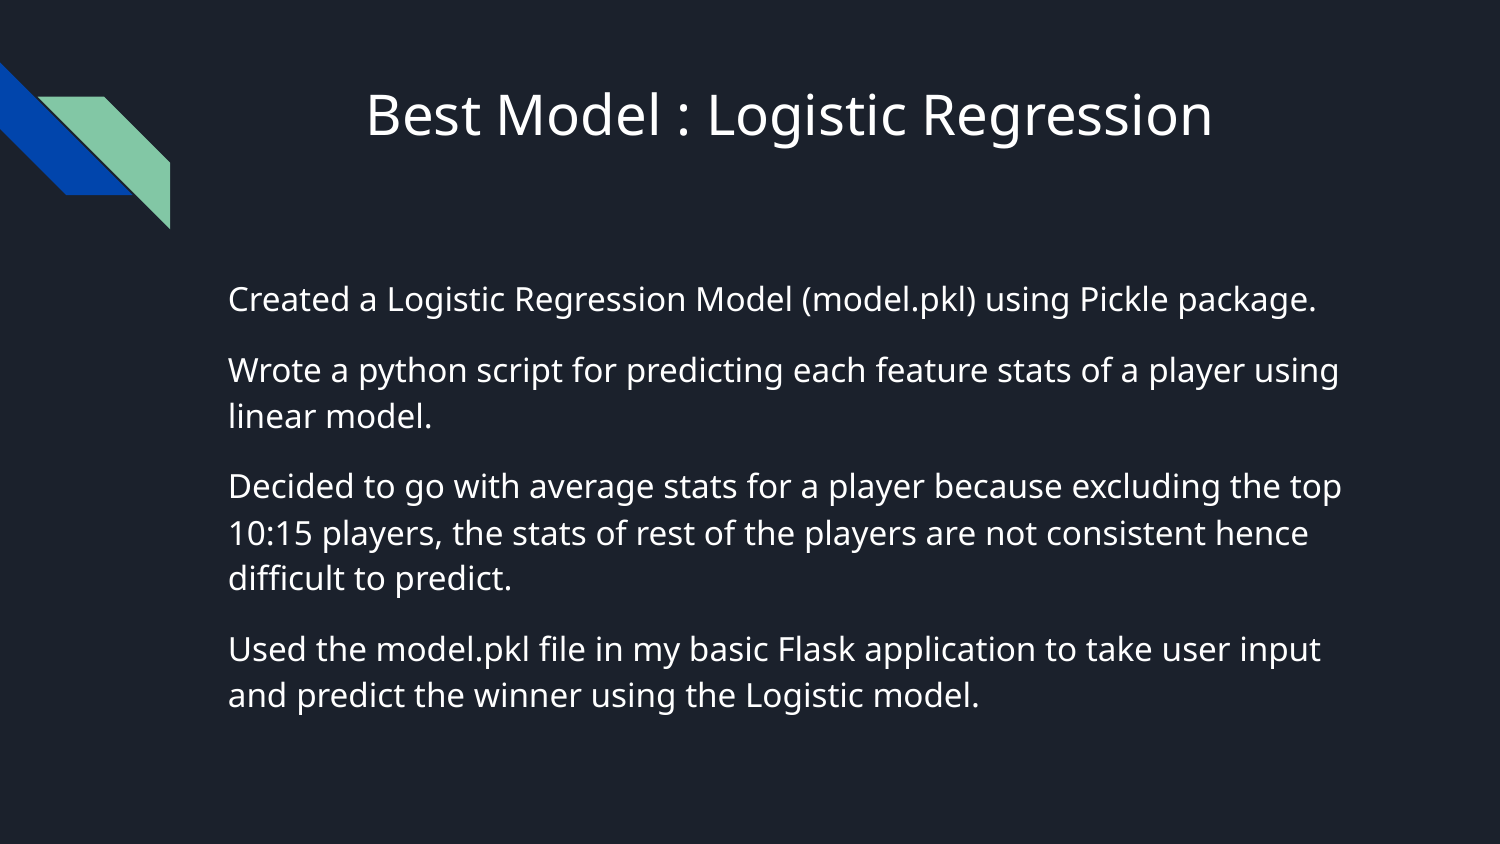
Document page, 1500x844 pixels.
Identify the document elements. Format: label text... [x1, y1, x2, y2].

title Best Model : Logistic Regression [212, 64, 1368, 215]
list Created a Logistic Regression Model (model.pkl) using Pickle package. Wrote a python script for predicting each feature stats of a player using linear model. Decided to go with average stats for a player because excluding the top 10:15 players, the stats of rest of the players are not consistent hence difficult to predict. Used the model.pkl file in my basic Flask application to take user input and predict the winner using the Logistic model. [212, 257, 1368, 762]
